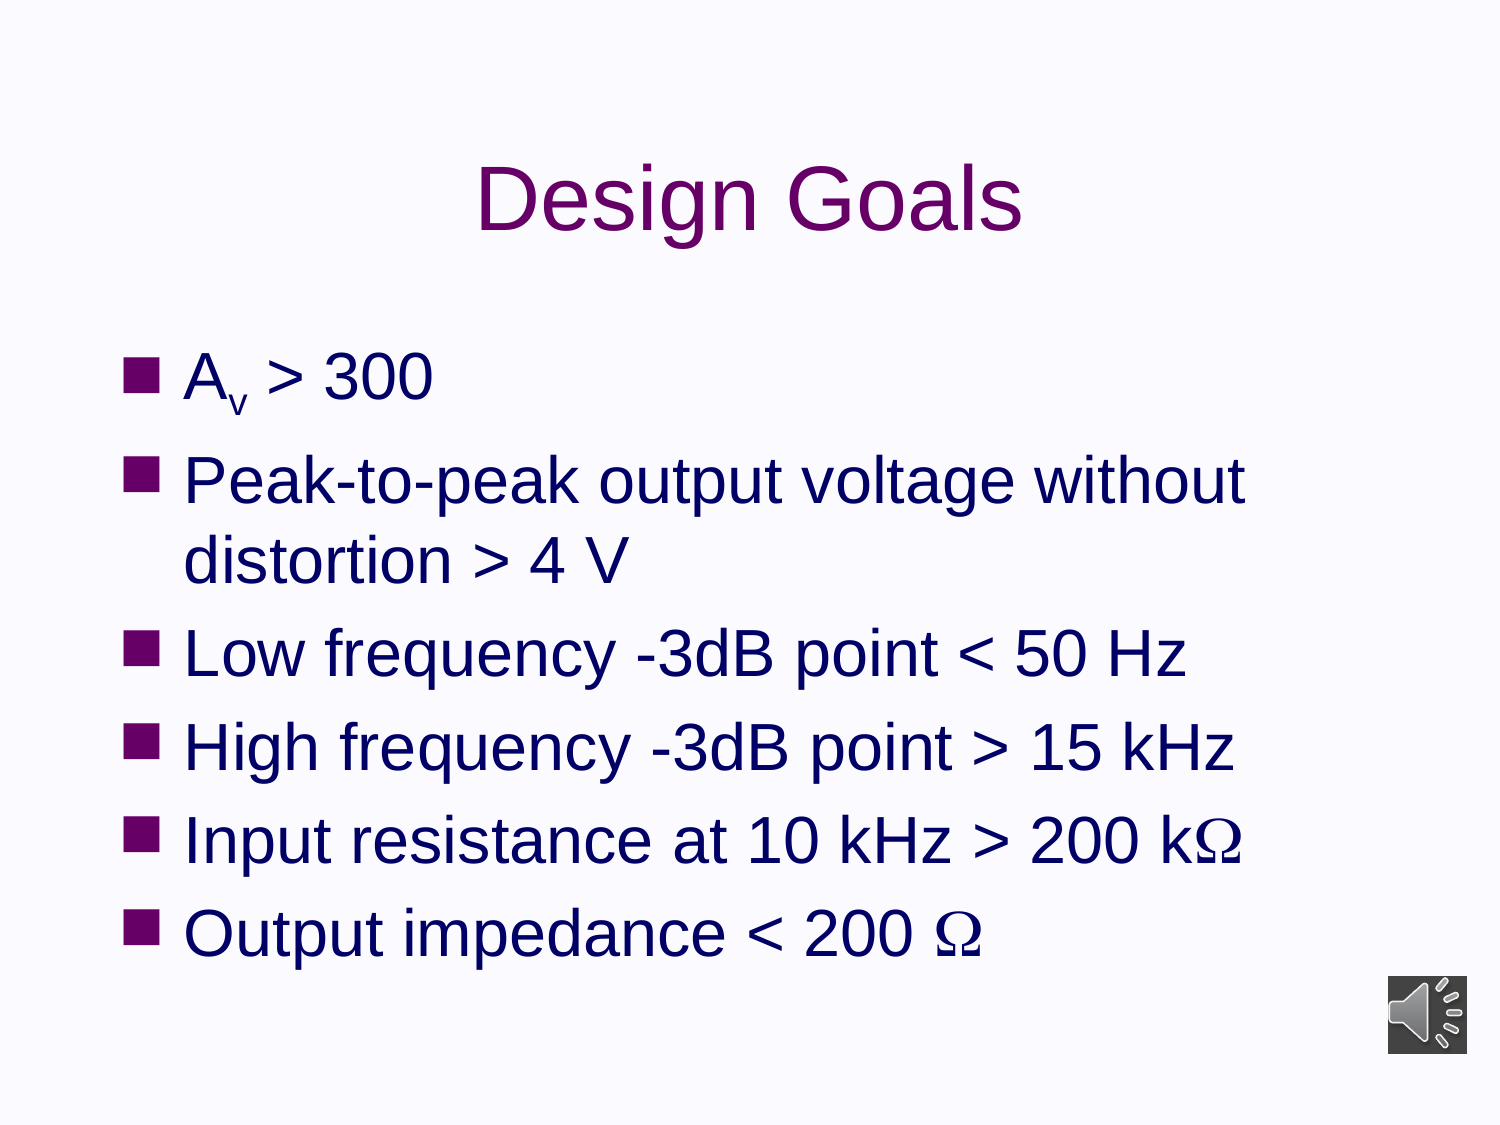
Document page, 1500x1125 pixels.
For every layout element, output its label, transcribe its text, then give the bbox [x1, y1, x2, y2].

picture [1387, 974, 1468, 1056]
title Design Goals [112, 99, 1388, 288]
list Av > 300 Peak-to-peak output voltage without distortion > 4 V Low frequency -3dB point < 50 Hz High frequency -3dB point > 15 kHz Input resistance at 10 kHz > 200 kW Output impedance < 200 W [112, 324, 1388, 1000]
